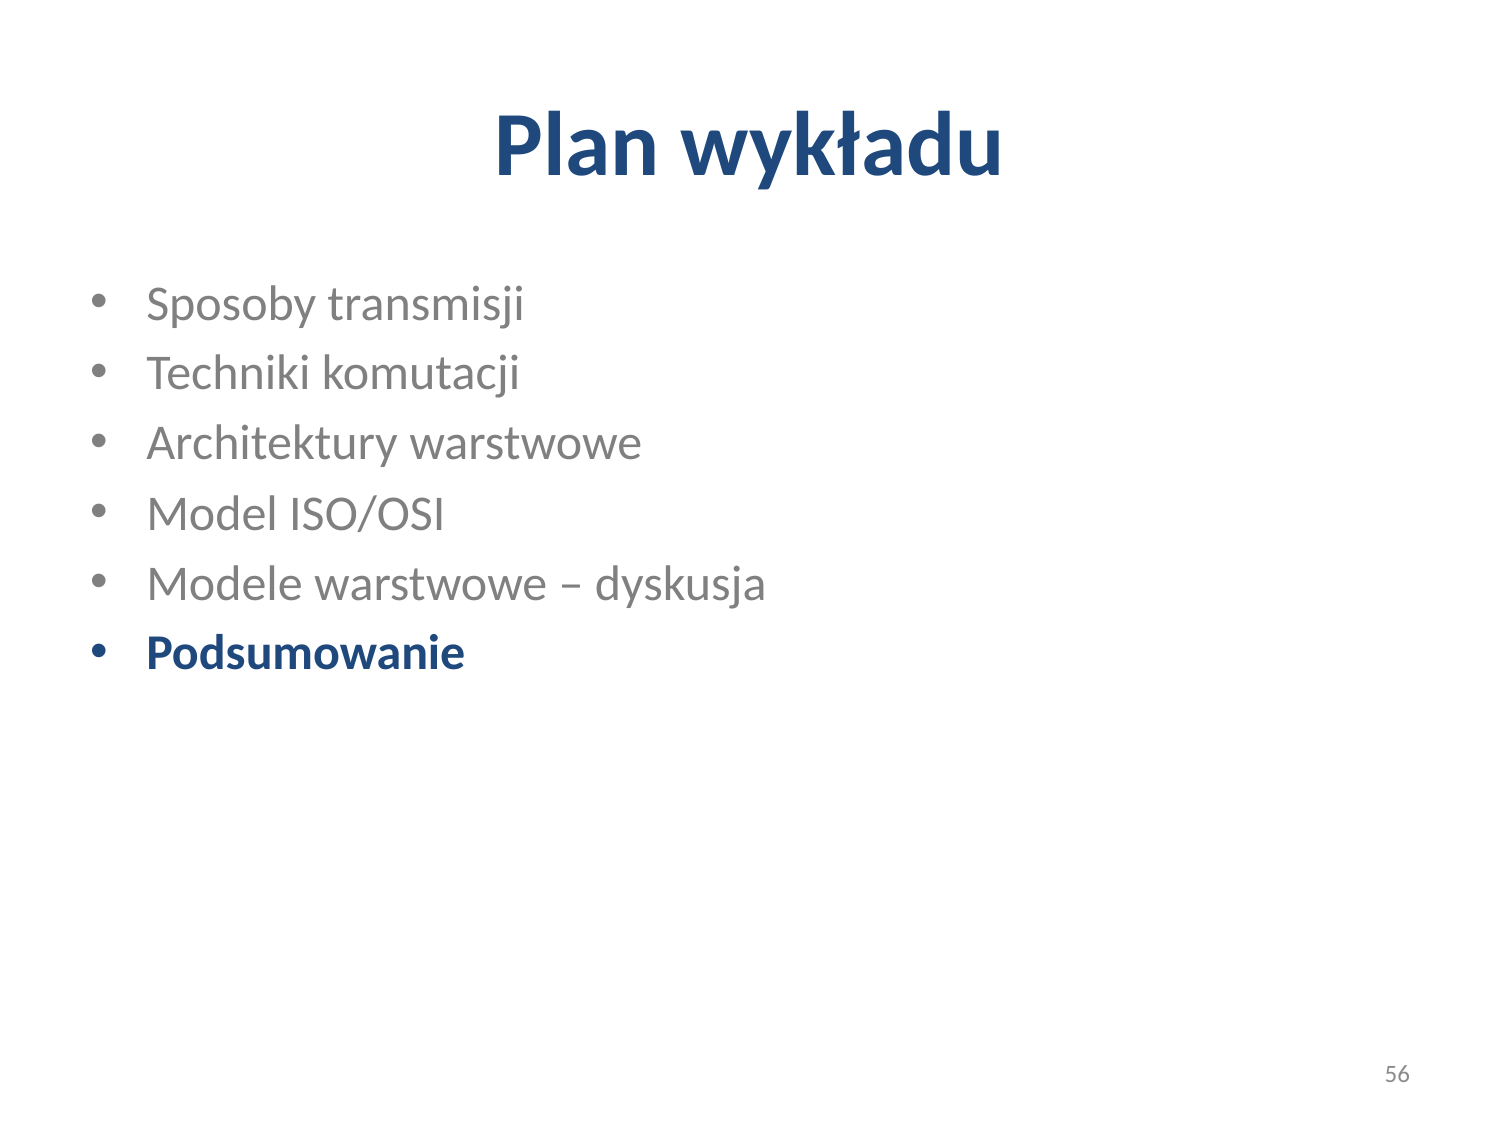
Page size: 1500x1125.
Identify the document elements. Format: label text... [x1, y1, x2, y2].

title Plan wykładu [75, 45, 1425, 233]
slide_number 56 [1074, 1042, 1425, 1103]
list Sposoby transmisji Techniki komutacji Architektury warstwowe Model ISO/OSI Modele warstwowe – dyskusja Podsumowanie [75, 262, 1425, 1005]
